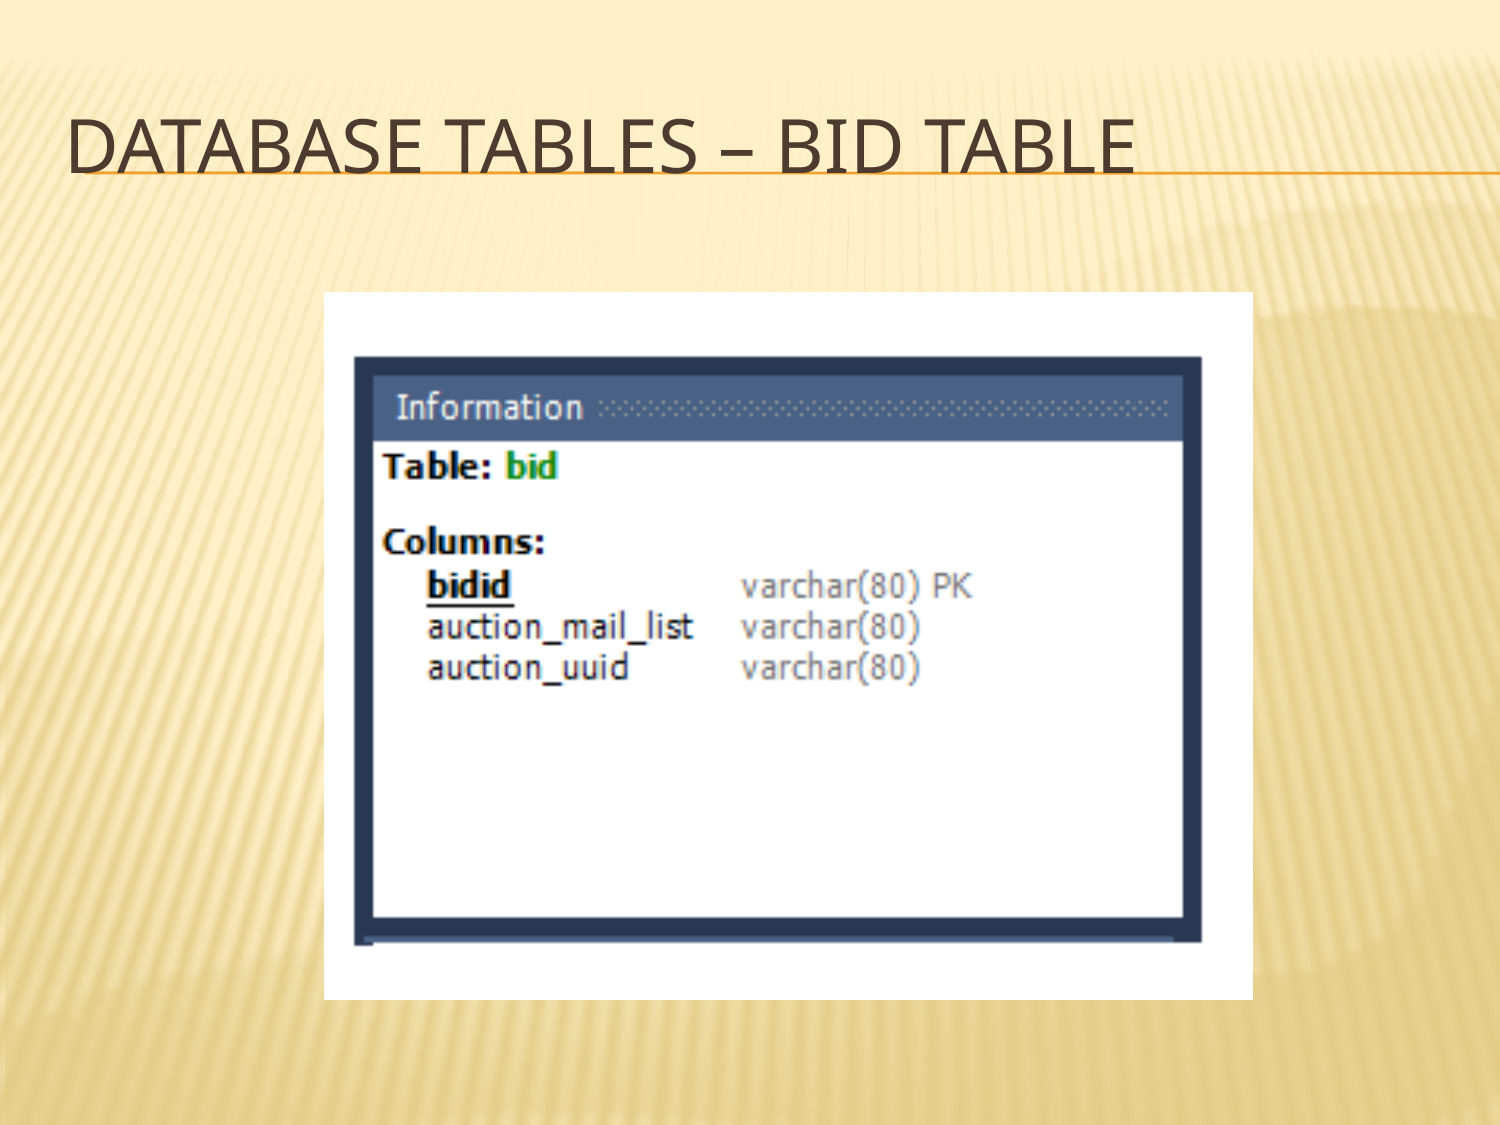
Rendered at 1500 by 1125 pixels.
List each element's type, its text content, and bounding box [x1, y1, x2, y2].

title DATABASE TABLES – BID TABLE [50, 75, 1475, 213]
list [324, 291, 1253, 1001]
